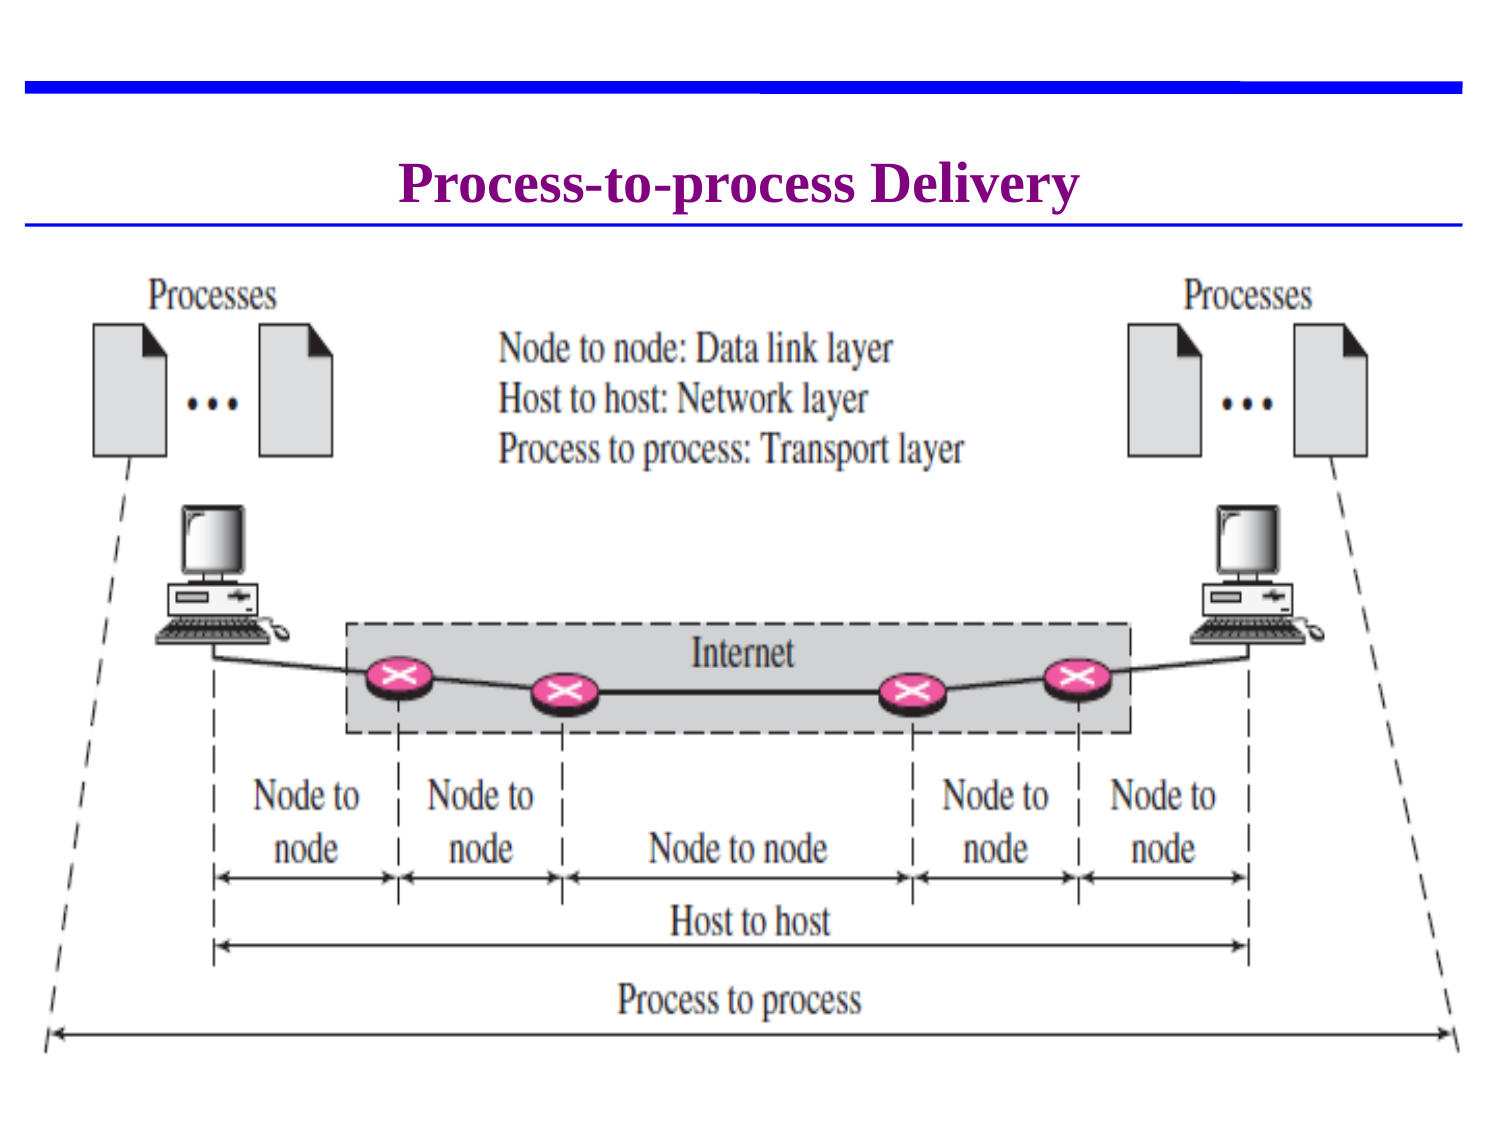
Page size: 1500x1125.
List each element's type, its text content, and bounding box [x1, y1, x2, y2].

picture [33, 257, 1467, 1079]
text_box Process-to-process Delivery [20, 101, 1459, 190]
